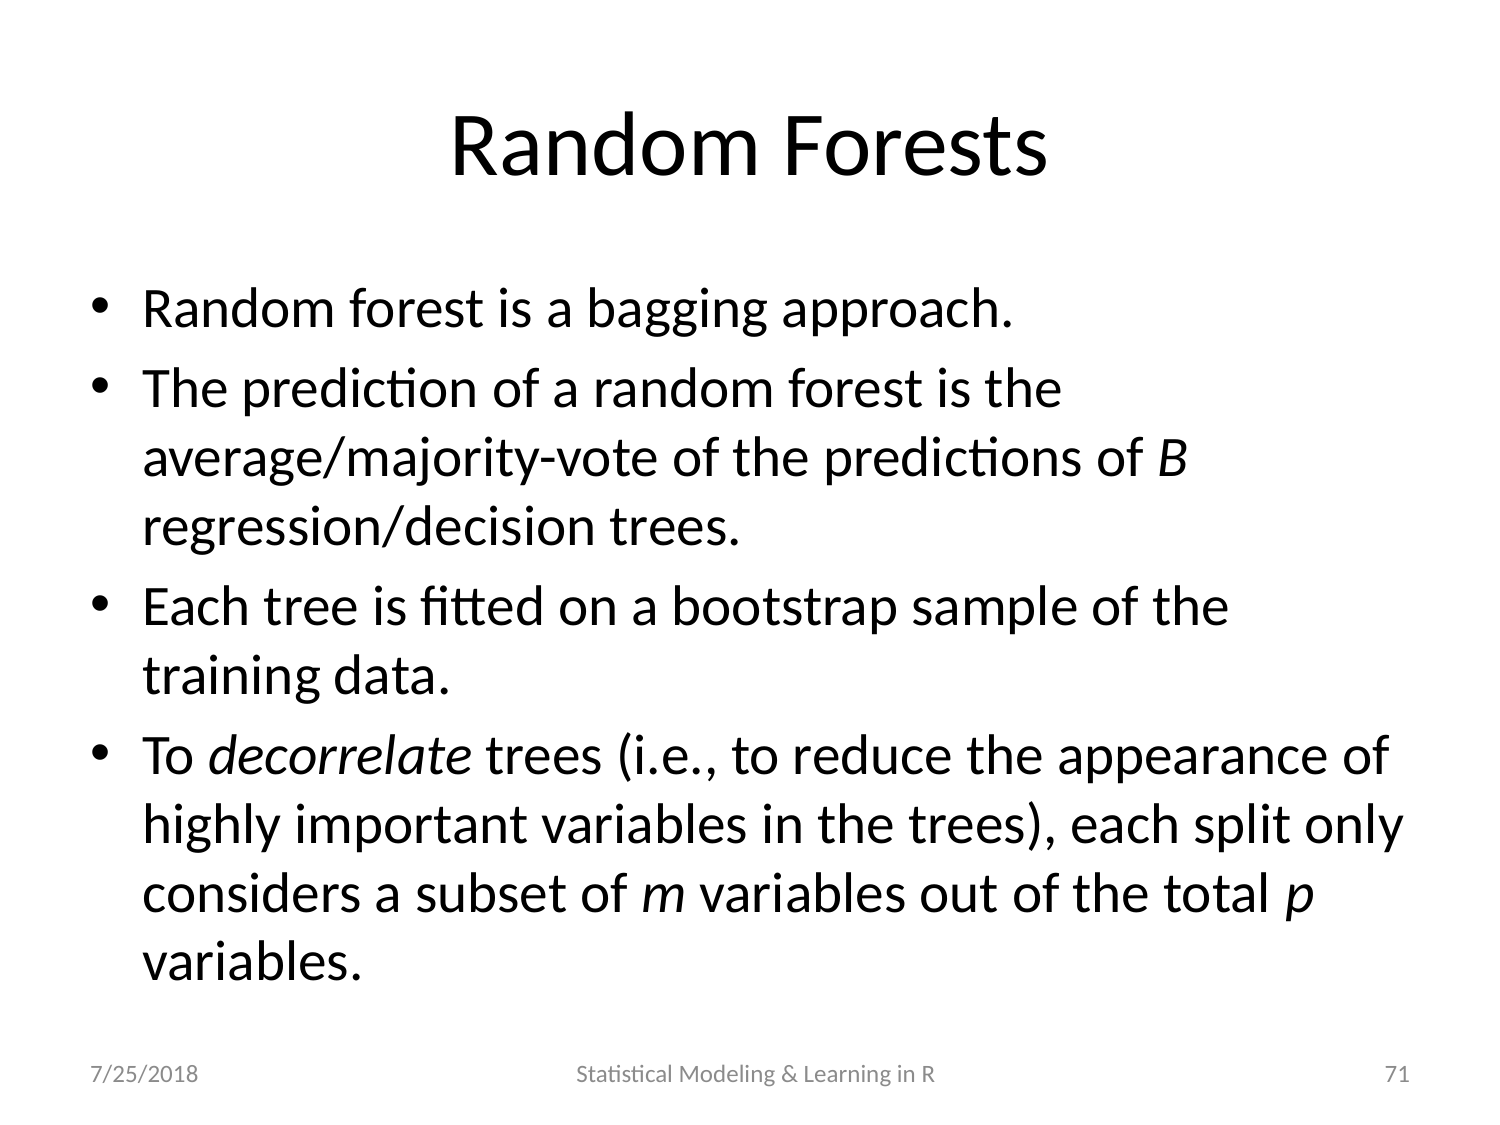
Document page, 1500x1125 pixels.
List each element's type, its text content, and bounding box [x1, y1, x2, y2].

slide_number 71 [1212, 1042, 1425, 1103]
title Random Forests [75, 45, 1425, 233]
list Random forest is a bagging approach. The prediction of a random forest is the average/majority-vote of the predictions of B regression/decision trees. Each tree is fitted on a bootstrap sample of the training data. To decorrelate trees (i.e., to reduce the appearance of highly important variables in the trees), each split only considers a subset of m variables out of the total p variables. [75, 262, 1425, 1005]
footer Statistical Modeling & Learning in R [399, 1042, 1113, 1103]
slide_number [75, 1042, 300, 1103]
